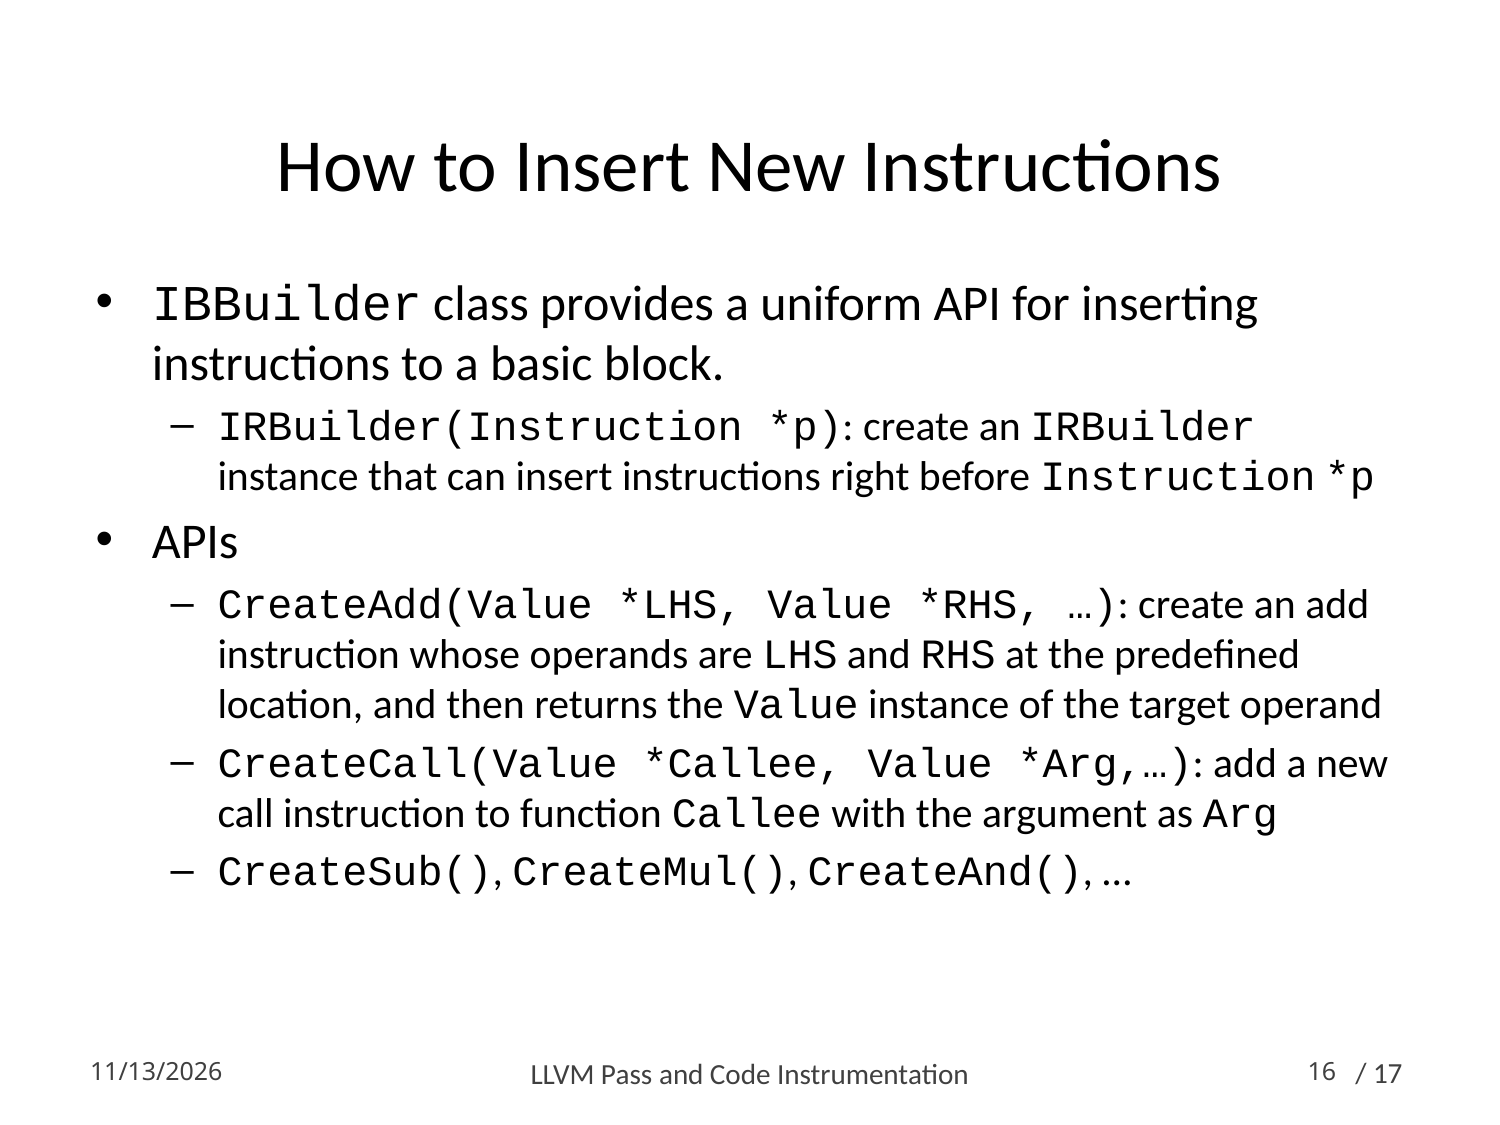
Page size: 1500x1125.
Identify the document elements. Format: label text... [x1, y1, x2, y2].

slide_number 16 [1281, 1042, 1352, 1103]
footer LLVM Pass and Code Instrumentation [240, 1042, 1260, 1103]
title How to Insert New Instructions [75, 67, 1425, 256]
list IBBuilder class provides a uniform API for inserting instructions to a basic block. IRBuilder(Instruction *p): create an IRBuilder instance that can insert instructions right before Instruction *p APIs CreateAdd(Value *LHS, Value *RHS, …): create an add instruction whose operands are LHS and RHS at the predefined location, and then returns the Value instance of the target operand CreateCall(Value *Callee, Value *Arg,…): add a new call instruction to function Callee with the argument as Arg CreateSub(), CreateMul(), CreateAnd(), … [80, 262, 1418, 1005]
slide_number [75, 1042, 240, 1103]
